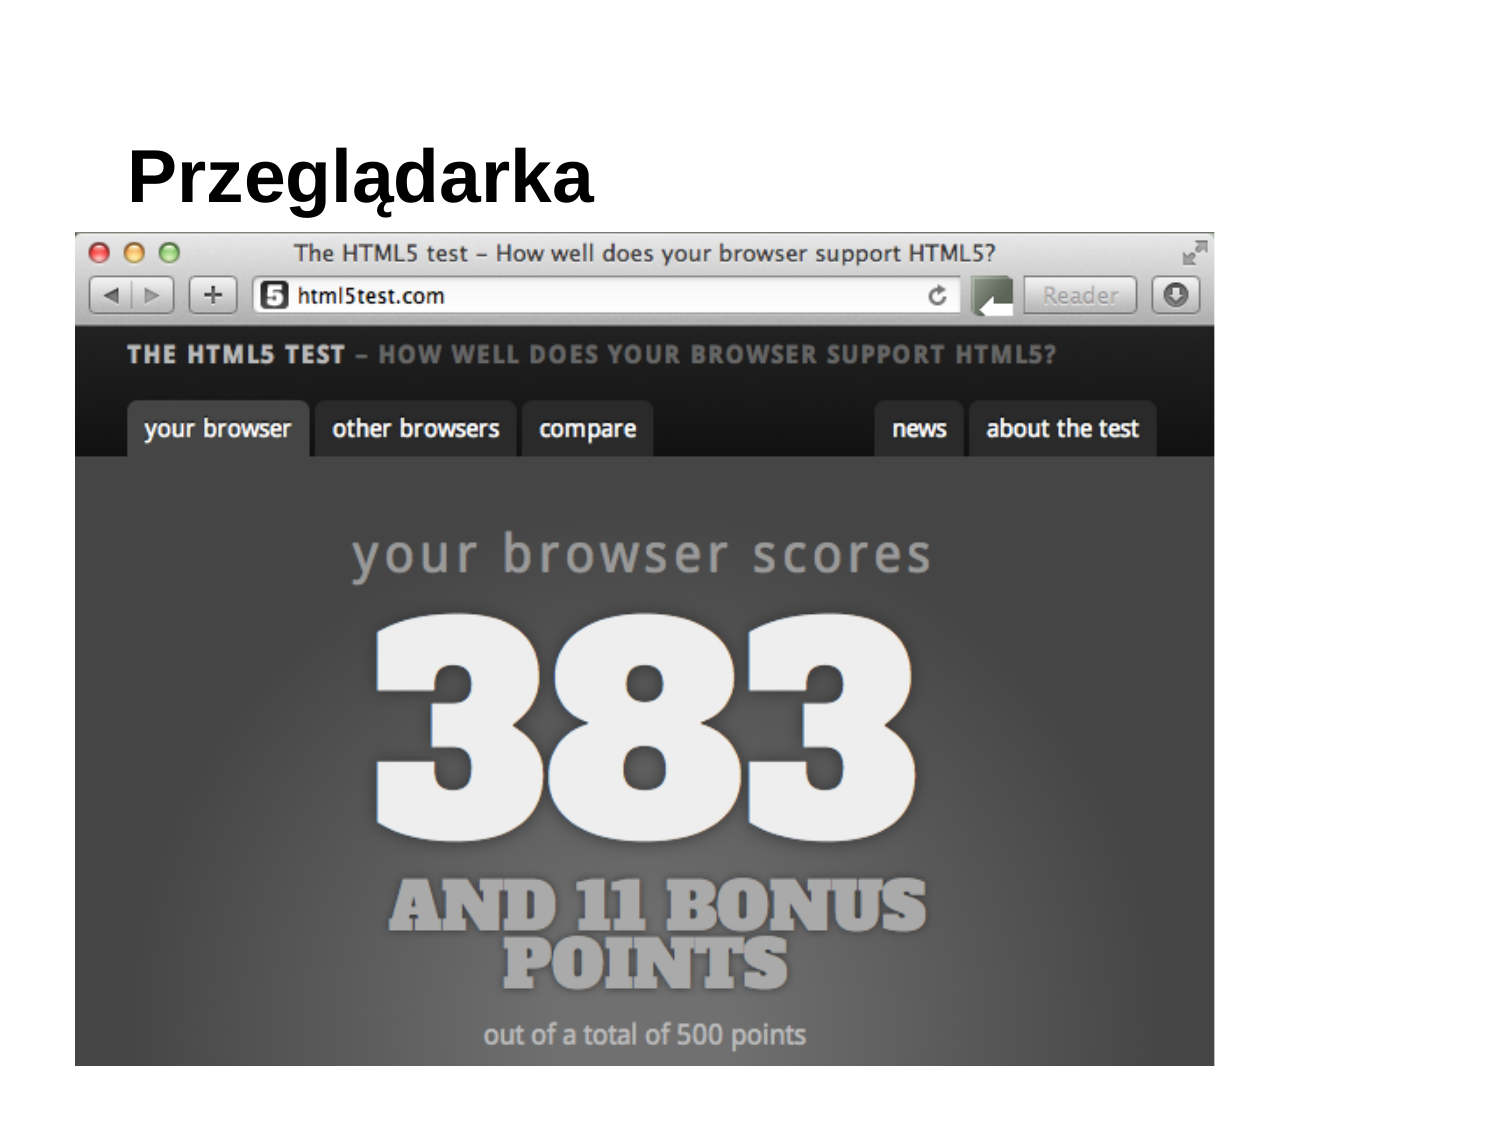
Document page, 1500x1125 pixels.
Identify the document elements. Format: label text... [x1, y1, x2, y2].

title Przeglądarka [75, 45, 1425, 233]
text_box [75, 232, 1215, 1066]
